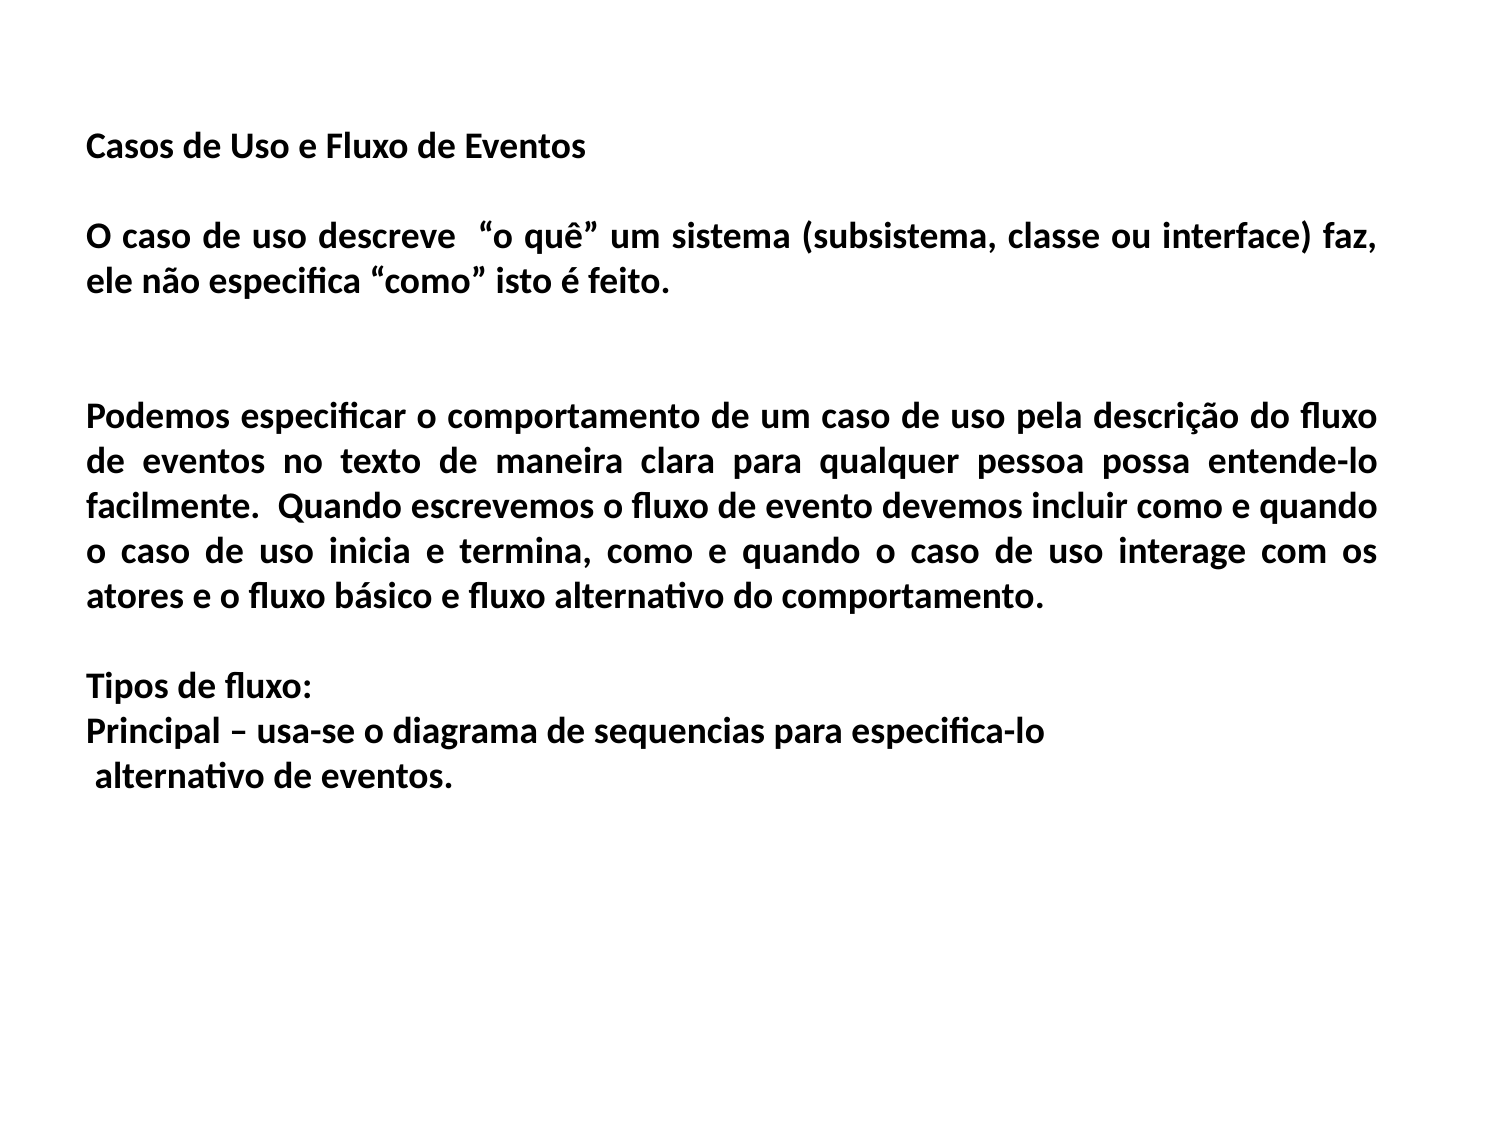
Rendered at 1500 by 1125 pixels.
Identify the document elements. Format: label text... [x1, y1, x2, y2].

text_box Casos de Uso e Fluxo de Eventos O caso de uso descreve “o quê” um sistema (subsistema, classe ou interface) faz, ele não especifica “como” isto é feito. Podemos especificar o comportamento de um caso de uso pela descrição do fluxo de eventos no texto de maneira clara para qualquer pessoa possa entende-lo facilmente. Quando escrevemos o fluxo de evento devemos incluir como e quando o caso de uso inicia e termina, como e quando o caso de uso interage com os atores e o fluxo básico e fluxo alternativo do comportamento. Tipos de fluxo: Principal – usa-se o diagrama de sequencias para especifica-lo alternativo de eventos. [71, 113, 1395, 894]
